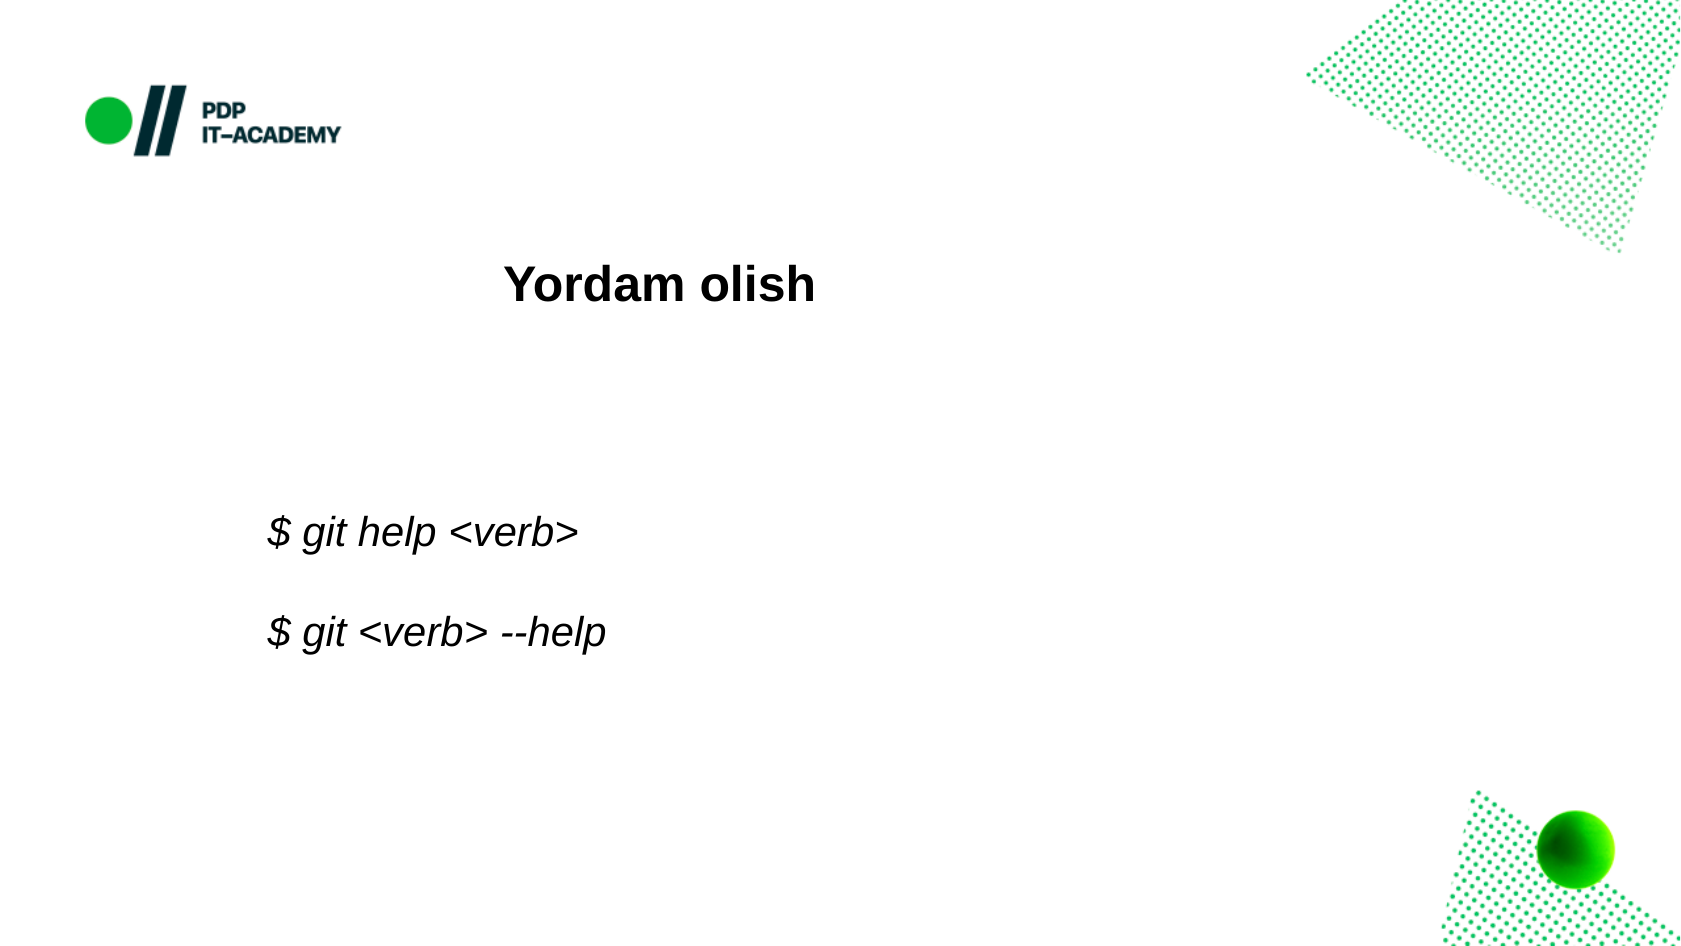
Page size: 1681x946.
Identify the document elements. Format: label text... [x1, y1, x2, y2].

text_box $ git help <verb> $ git <verb> --help [252, 497, 1093, 663]
picture [0, 0, 1681, 946]
text_box Yordam olish [488, 243, 832, 319]
